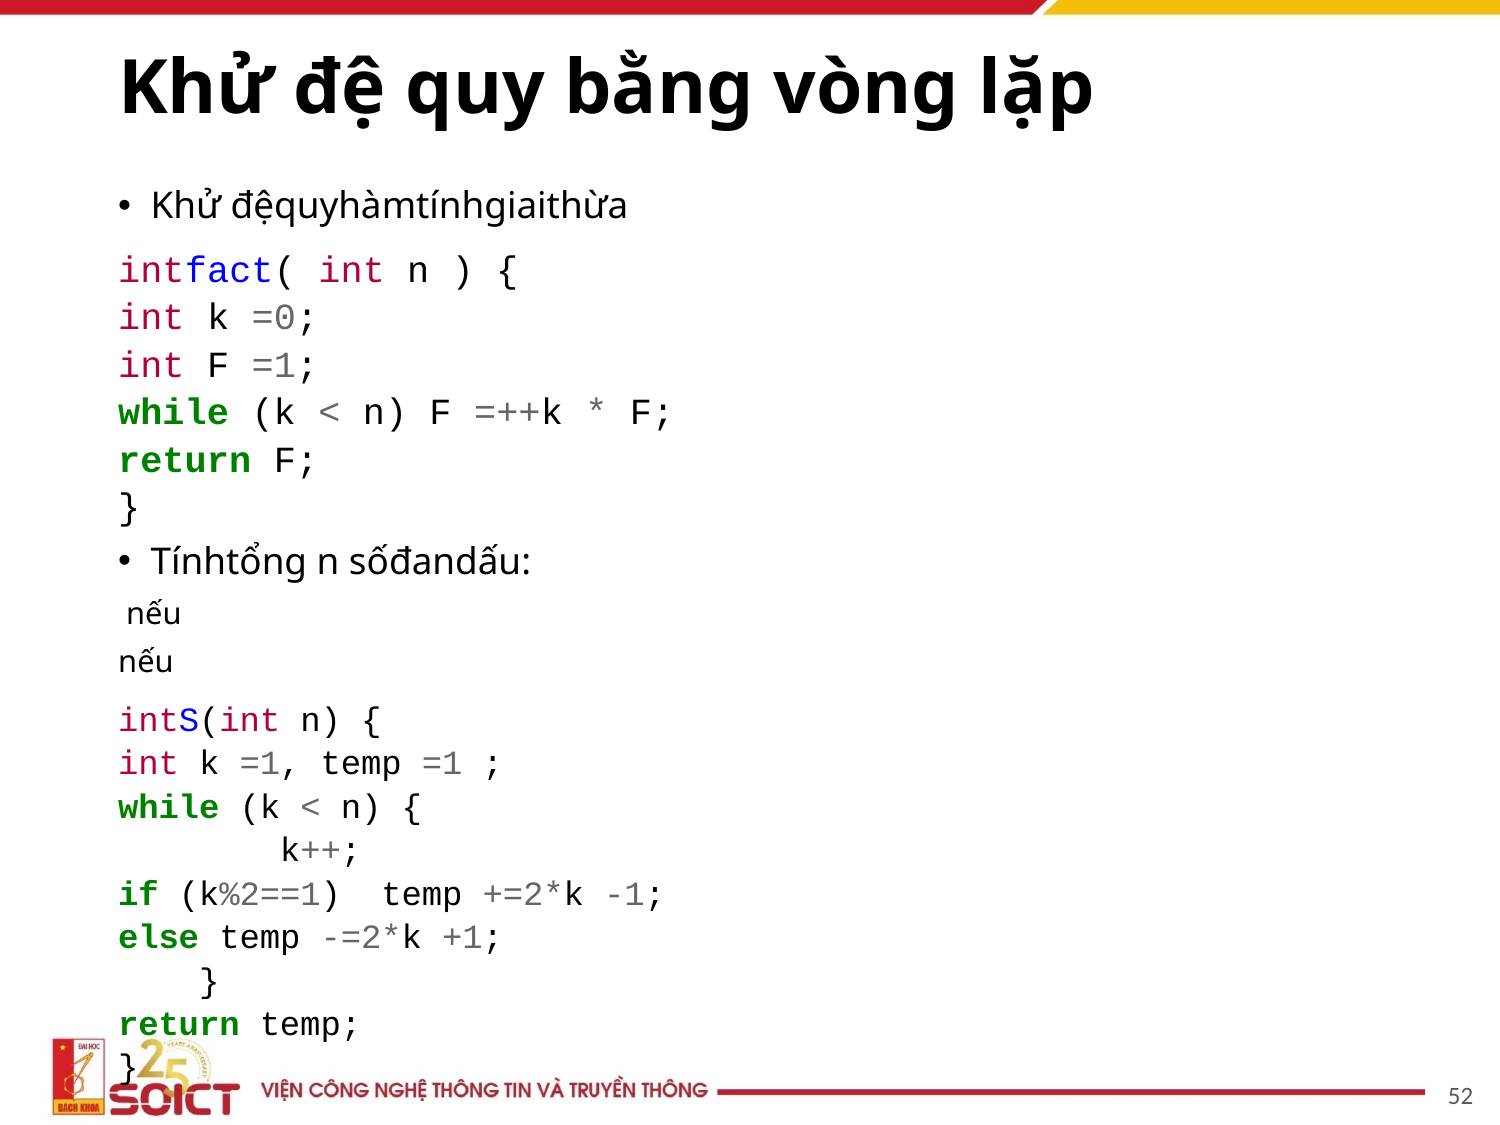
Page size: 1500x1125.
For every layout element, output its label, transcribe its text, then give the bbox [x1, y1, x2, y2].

title Khử đệ quy bằng vòng lặp [103, 24, 1397, 155]
slide_number 52 [1300, 1065, 1489, 1125]
picture [0, 0, 1500, 1125]
